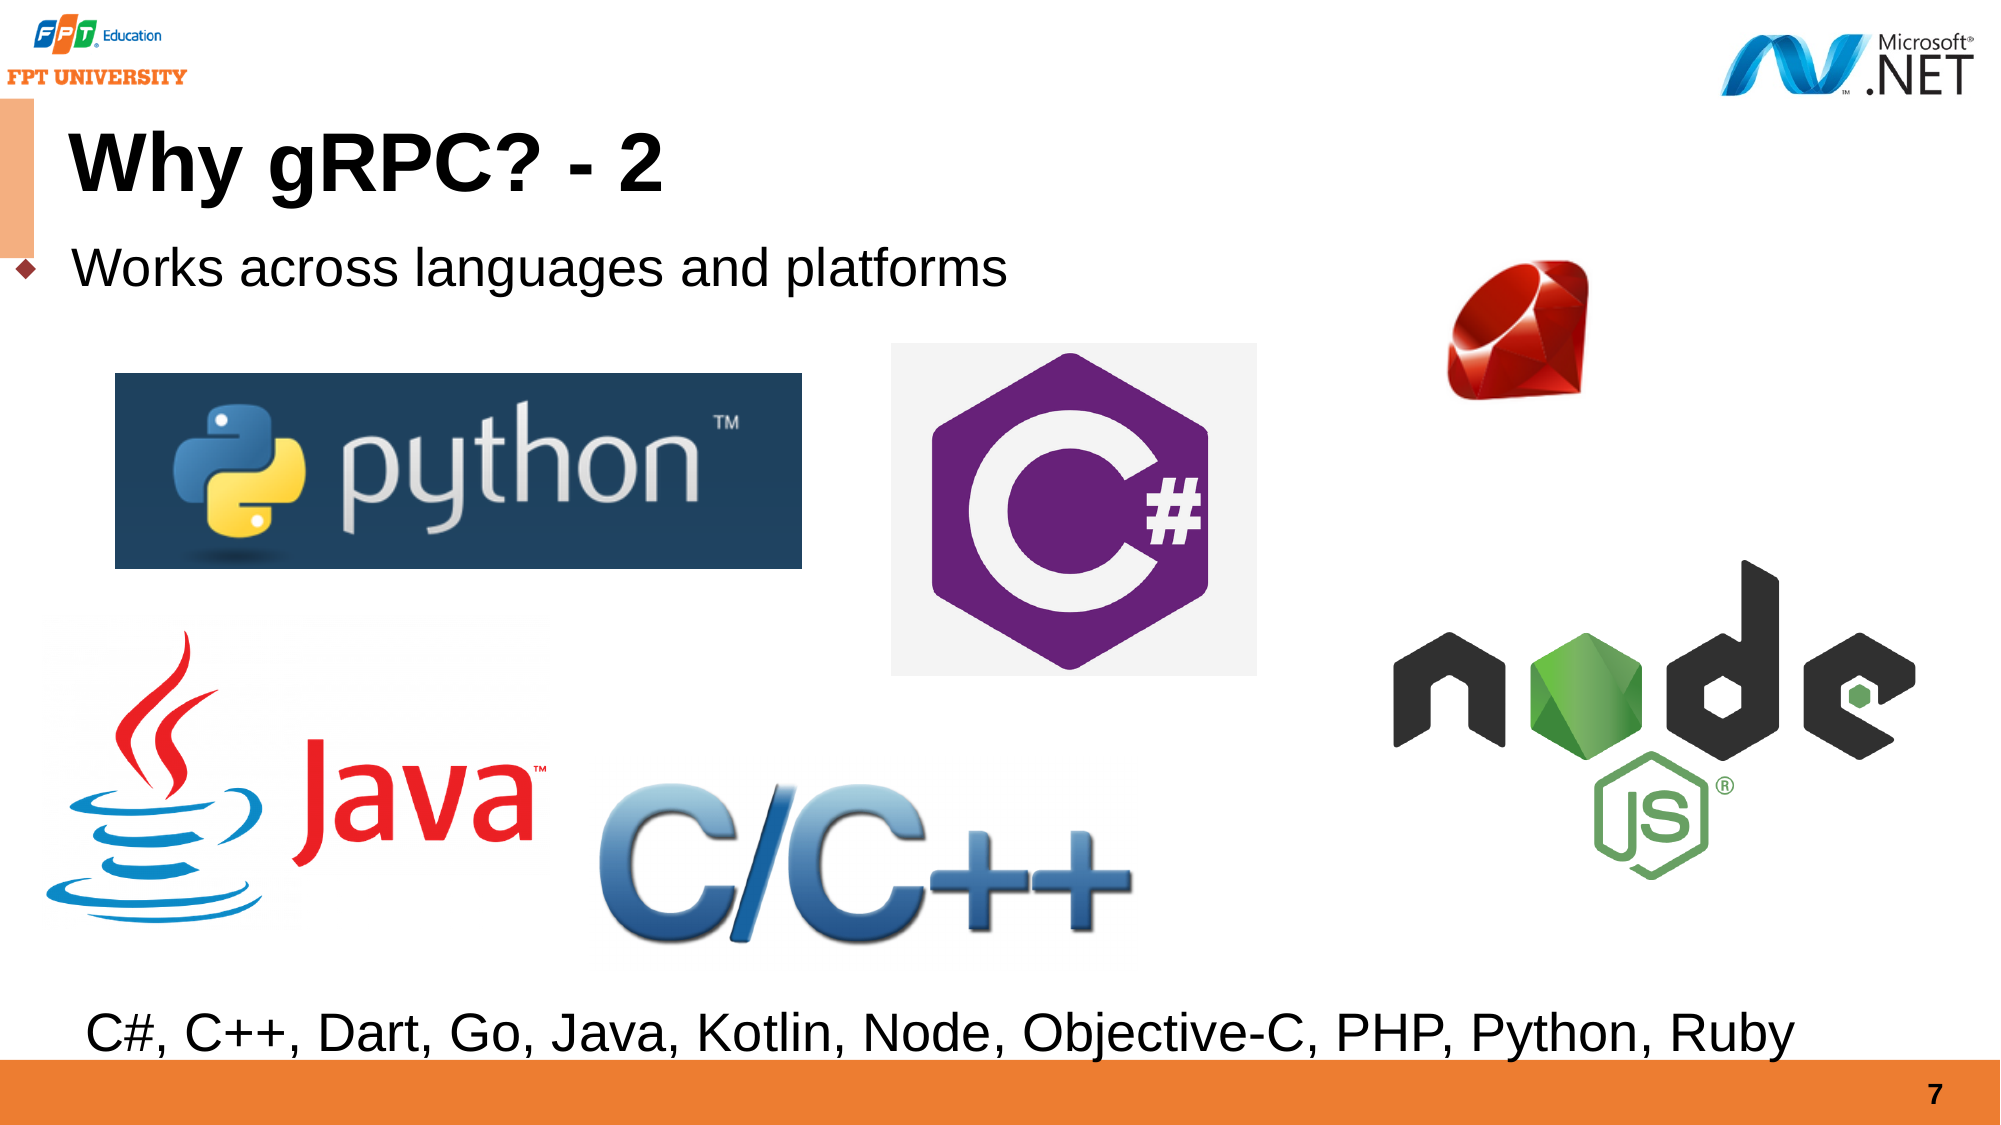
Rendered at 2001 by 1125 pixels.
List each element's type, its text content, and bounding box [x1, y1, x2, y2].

picture [1378, 556, 1927, 883]
list Works across languages and platforms [0, 217, 2000, 1057]
picture [0, 0, 194, 95]
picture [1430, 229, 1615, 420]
picture [19, 609, 570, 930]
picture [588, 756, 1139, 971]
picture [1685, 0, 2001, 129]
text_box C#, C++, Dart, Go, Java, Kotlin, Node, Objective-C, PHP, Python, Ruby [70, 989, 1813, 1070]
slide_number 7 [1508, 1063, 1959, 1123]
title Why gRPC? - 2 [53, 111, 2000, 217]
picture [115, 373, 802, 569]
picture [891, 342, 1258, 677]
